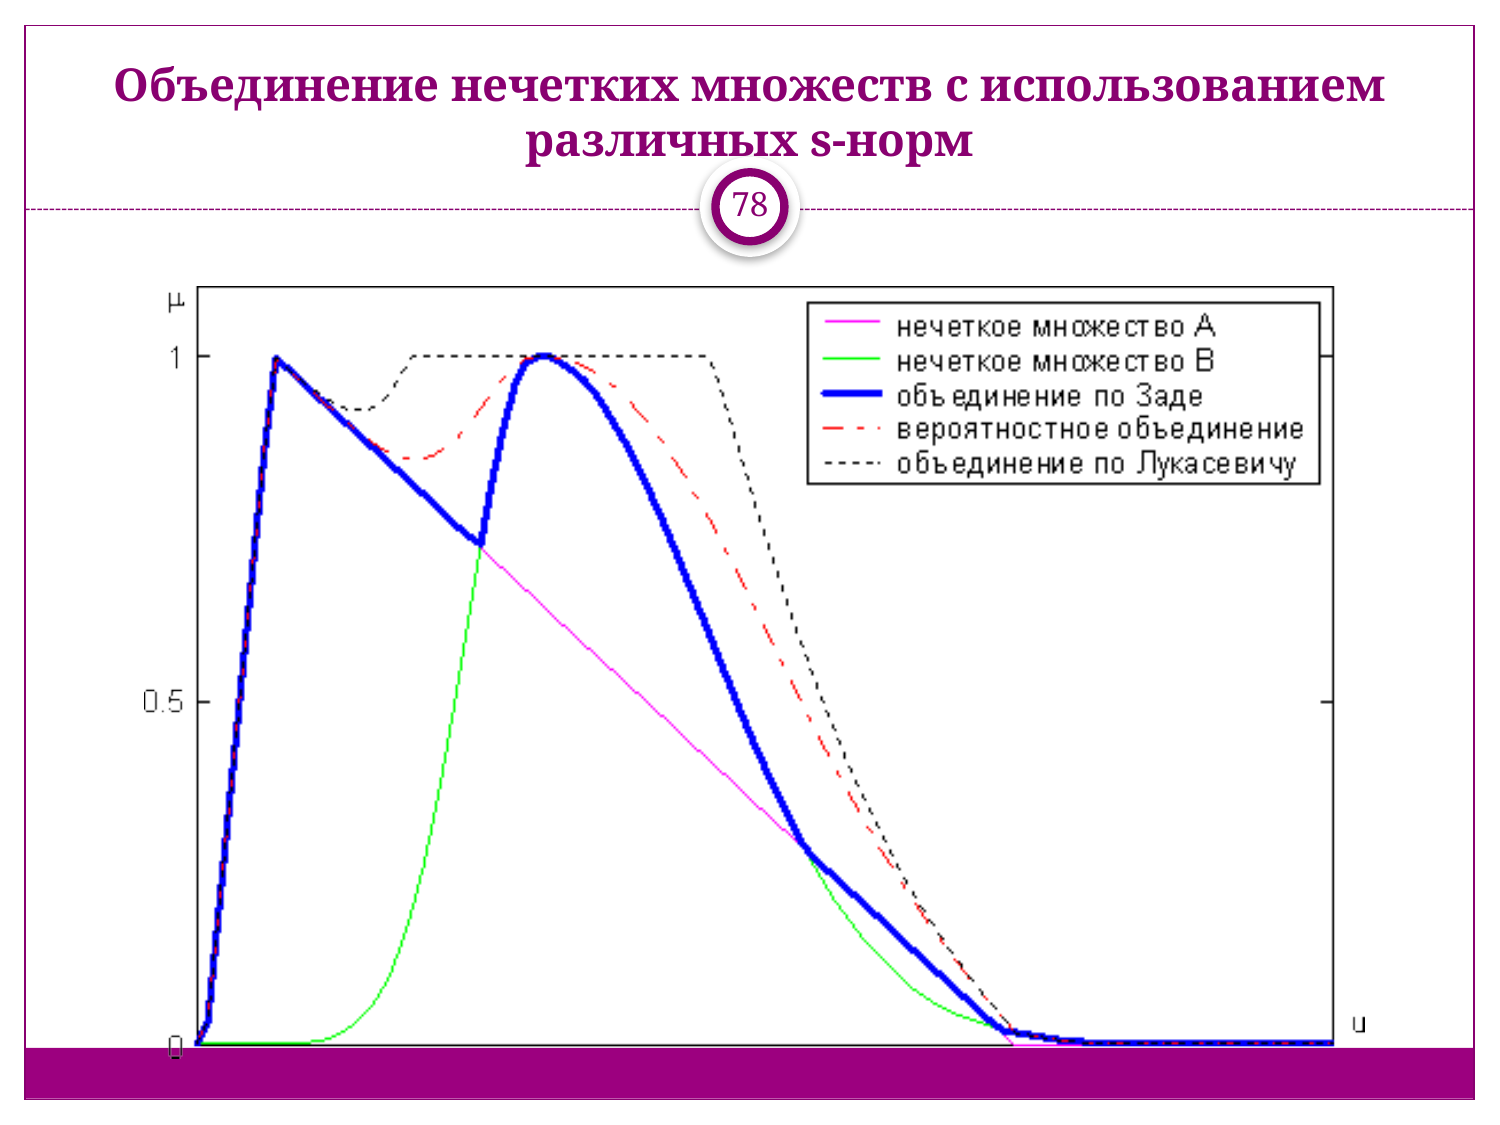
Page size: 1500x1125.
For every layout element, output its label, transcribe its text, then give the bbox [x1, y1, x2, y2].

slide_number 78 [712, 169, 788, 243]
picture [144, 286, 1365, 1059]
title Объединение нечетких множеств с использованием различных s-норм [49, 48, 1450, 173]
